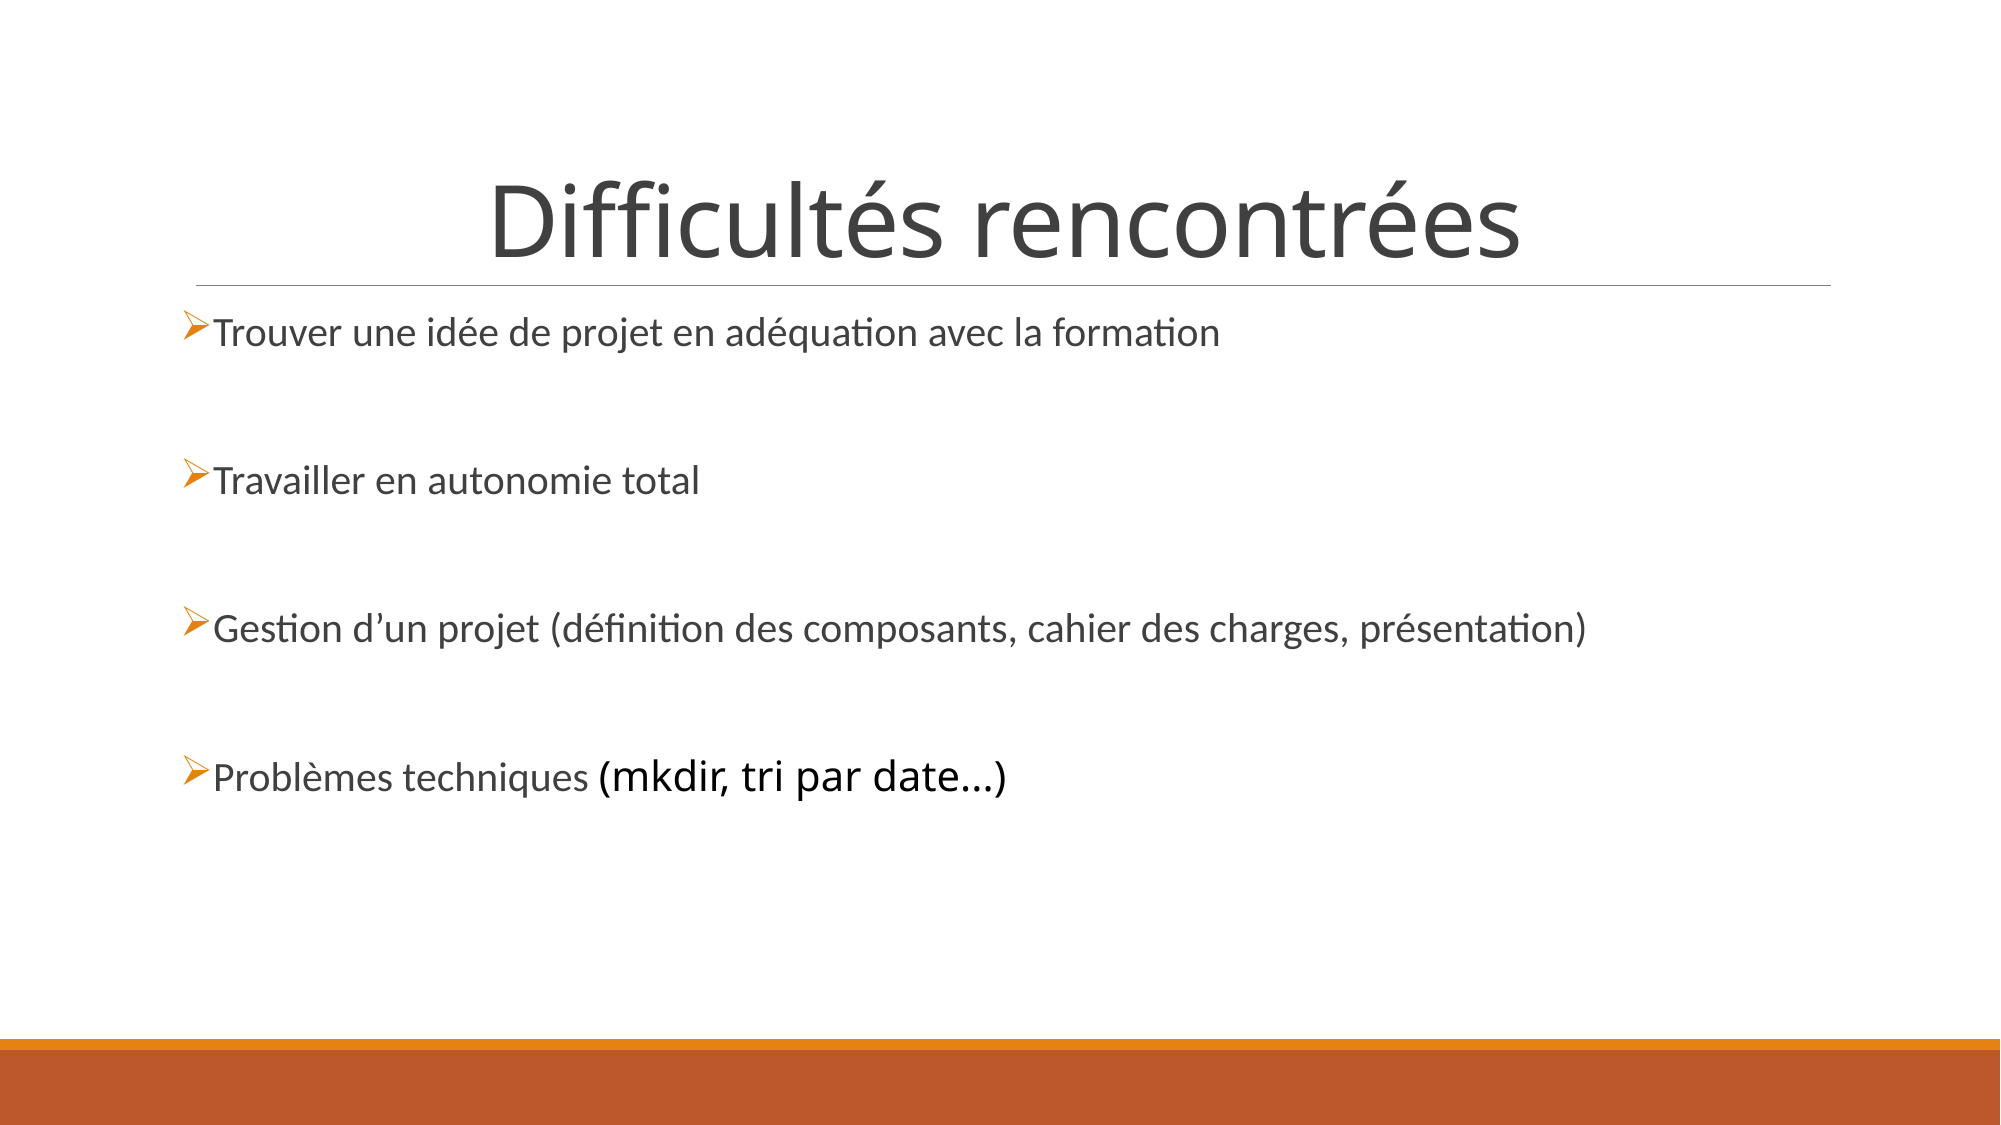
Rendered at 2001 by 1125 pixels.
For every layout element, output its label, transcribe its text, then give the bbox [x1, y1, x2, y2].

title Difficultés rencontrées [180, 47, 1830, 285]
list Trouver une idée de projet en adéquation avec la formation Travailler en autonomie total Gestion d’un projet (définition des composants, cahier des charges, présentation) Problèmes techniques (mkdir, tri par date...) [180, 302, 1830, 963]
